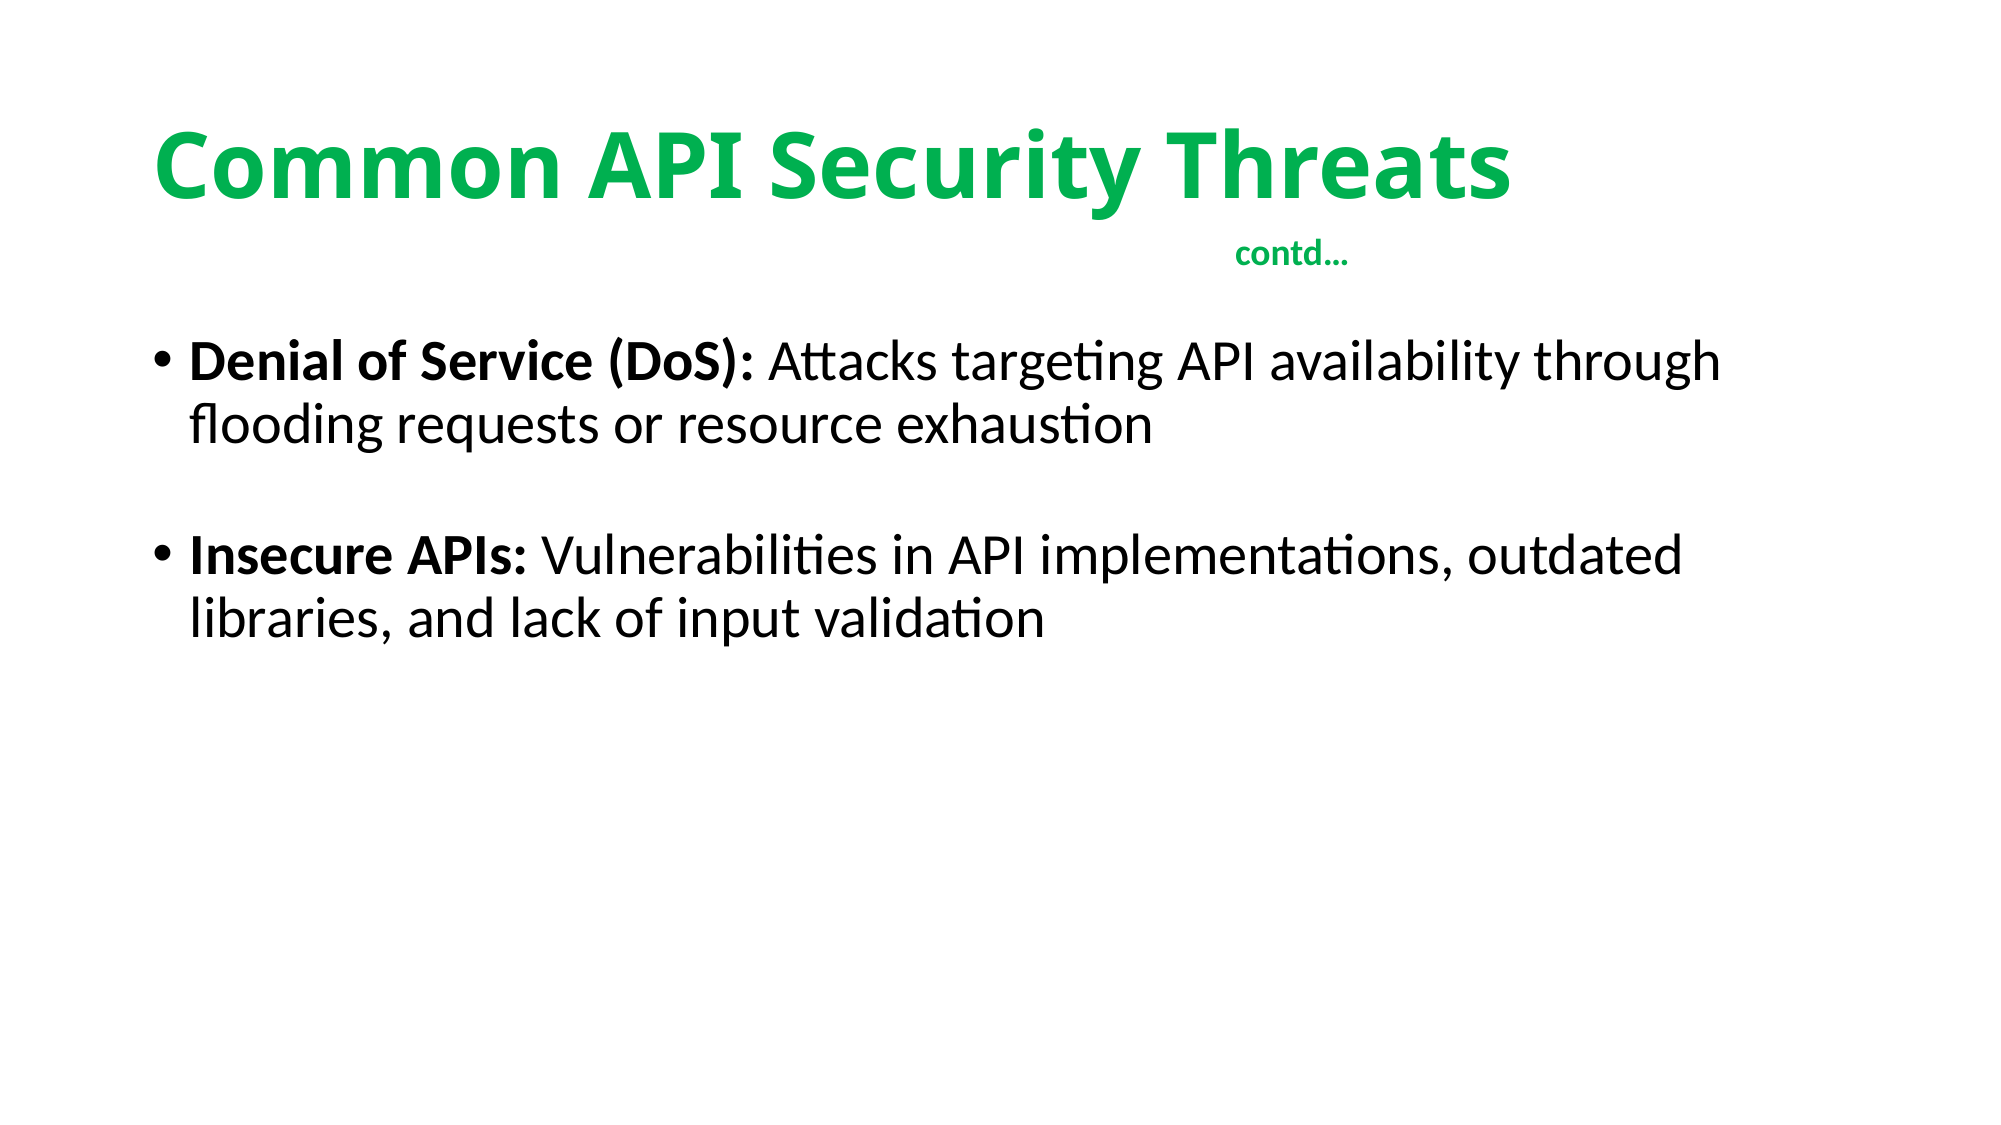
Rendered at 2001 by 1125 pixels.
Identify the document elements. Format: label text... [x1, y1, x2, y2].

text_box Insecure APIs: Vulnerabilities in API implementations, outdated libraries, and lack of input validation [137, 516, 1863, 688]
title Common API Security Threats [137, 59, 1863, 278]
list Denial of Service (DoS): Attacks targeting API availability through flooding requests or resource exhaustion [137, 322, 1863, 495]
text_box contd… [1220, 220, 1365, 281]
